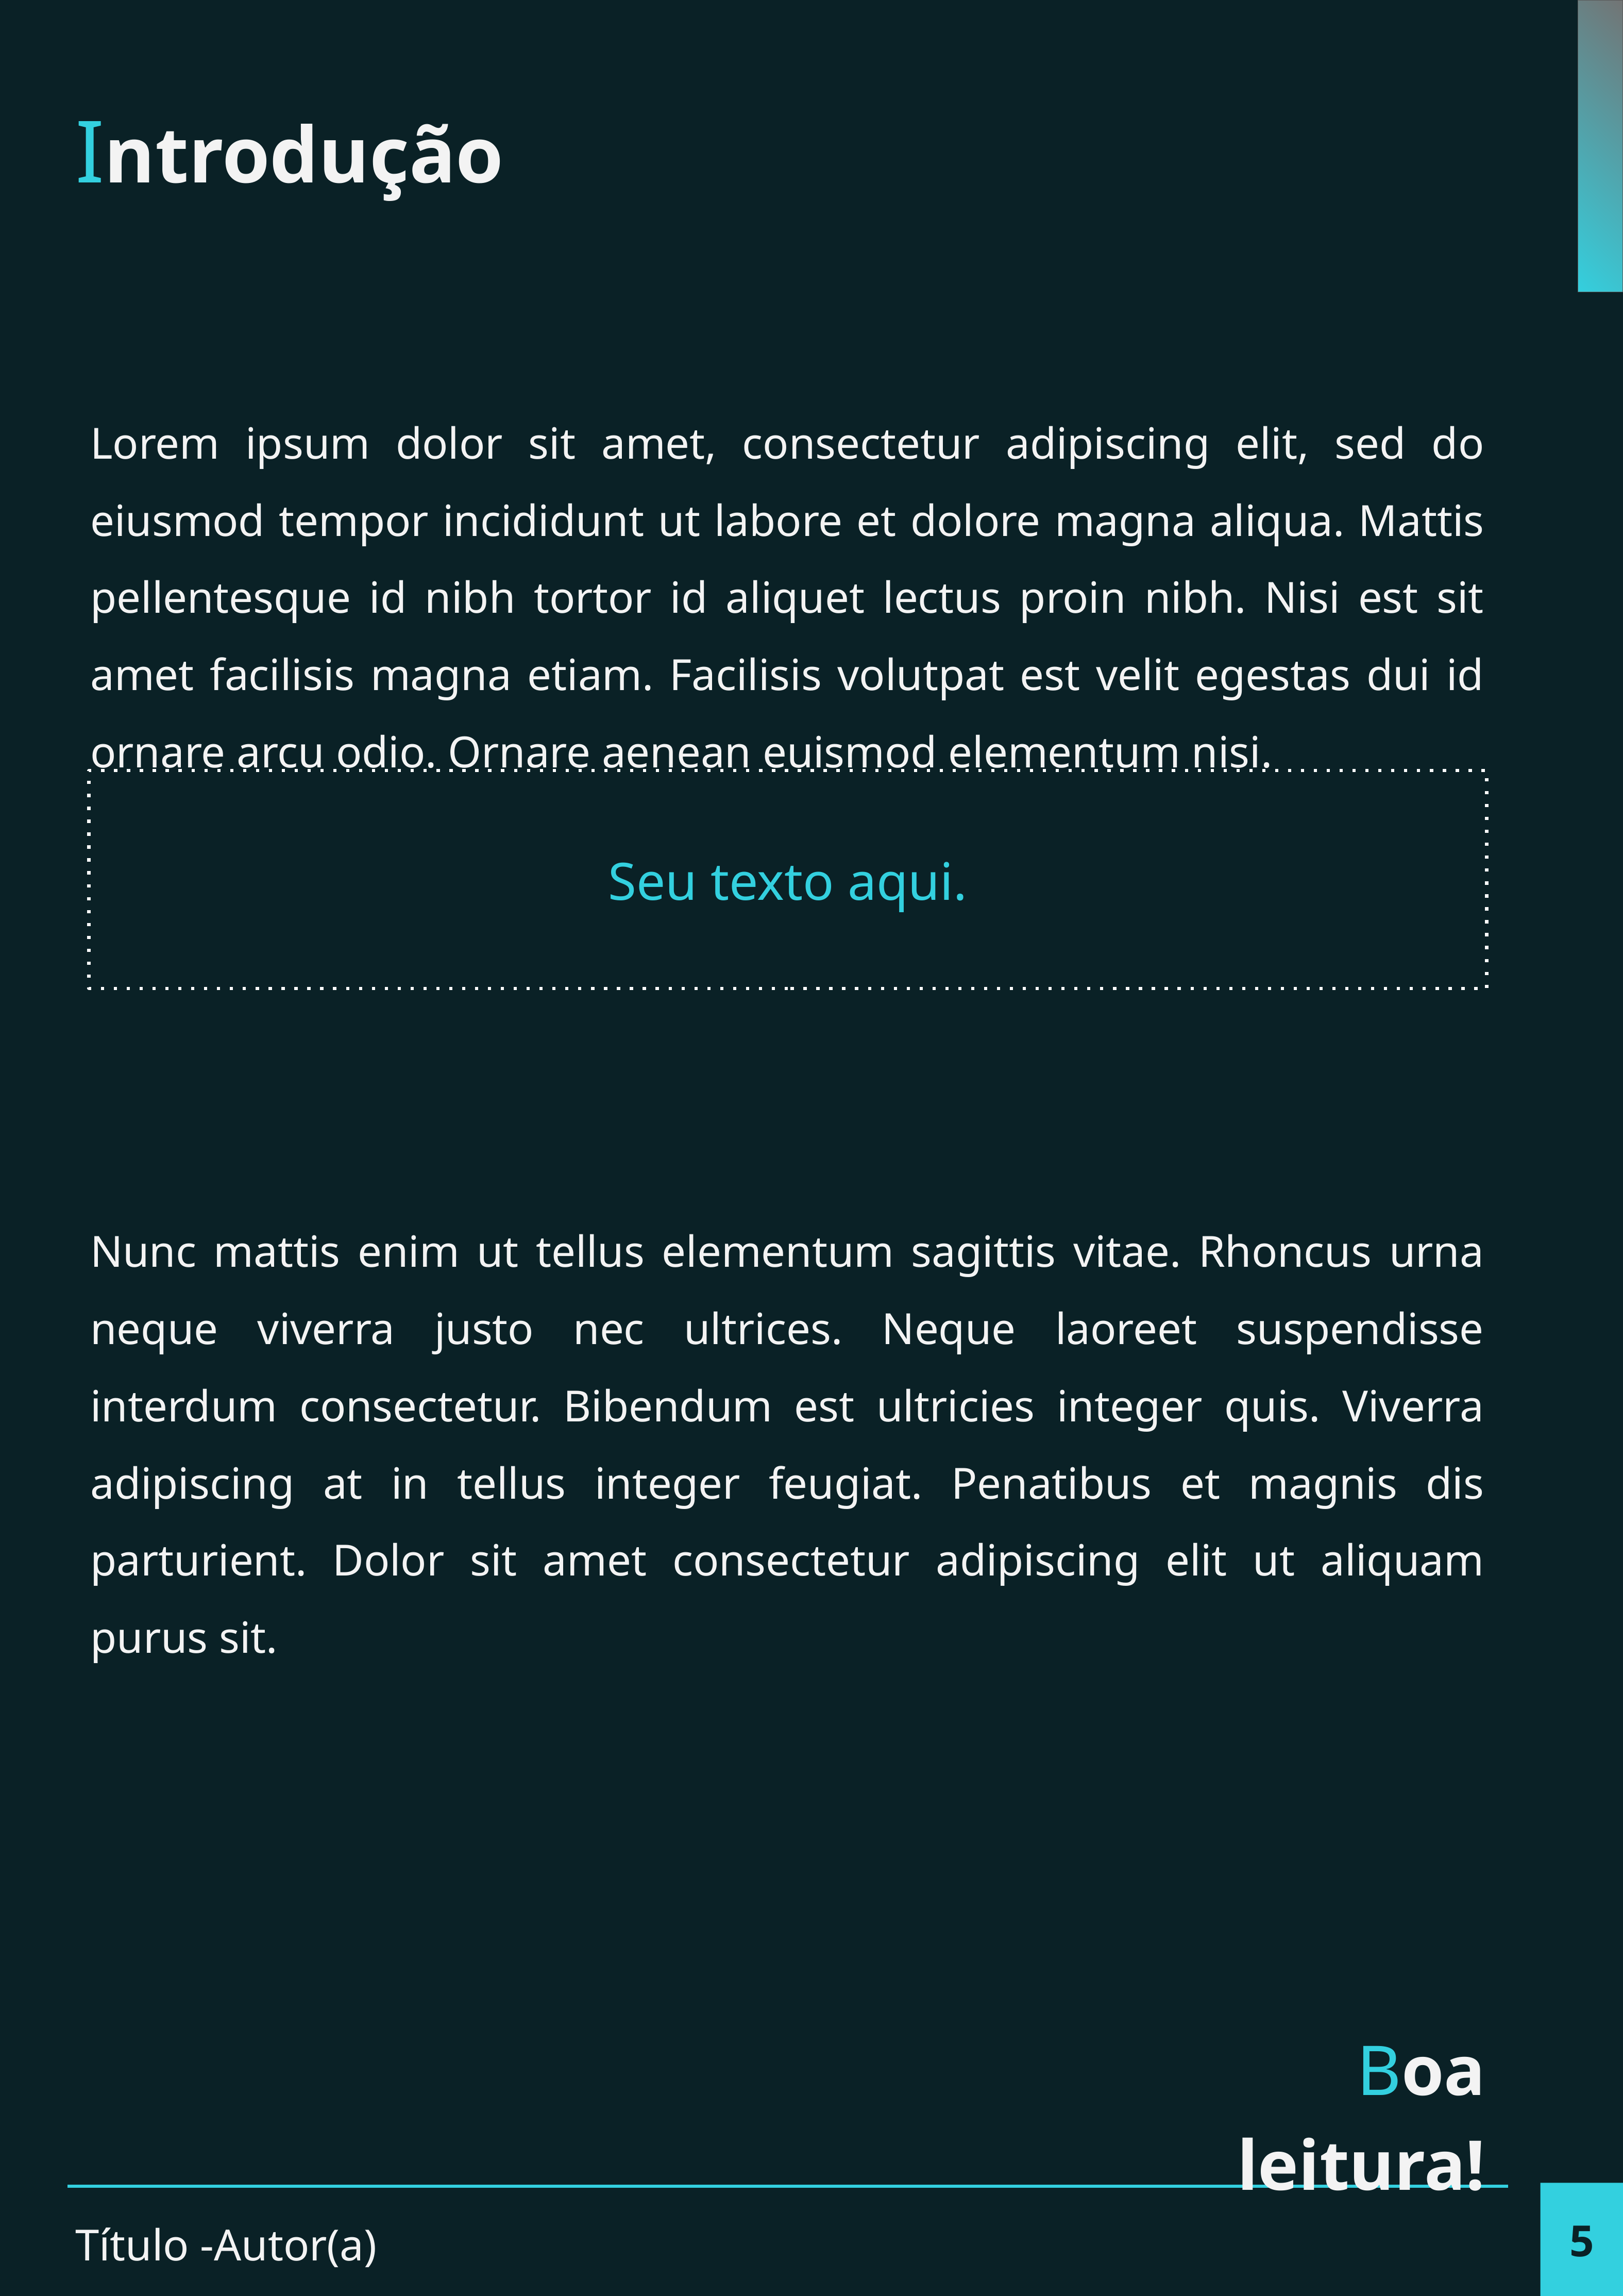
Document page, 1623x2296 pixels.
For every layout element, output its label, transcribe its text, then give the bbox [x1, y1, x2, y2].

text_box Seu texto aqui. [89, 770, 1487, 988]
text_box Lorem ipsum dolor sit amet, consectetur adipiscing elit, sed do eiusmod tempor incididunt ut labore et dolore magna aliqua. Mattis pellentesque id nibh tortor id aliquet lectus proin nibh. Nisi est sit amet facilisis magna etiam. Facilisis volutpat est velit egestas dui id ornare arcu odio. Ornare aenean euismod elementum nisi. Nunc mattis enim ut tellus elementum sagittis vitae. Rhoncus urna neque viverra justo nec ultrices. Neque laoreet suspendisse interdum consectetur. Bibendum est ultricies integer quis. Viverra adipiscing at in tellus integer feugiat. Penatibus et magnis dis parturient. Dolor sit amet consectetur adipiscing elit ut aliquam purus sit. [82, 382, 1493, 1869]
text_box Boa leitura! [1111, 2006, 1493, 2152]
text_box Introdução [67, 73, 1388, 219]
text_box [1578, 0, 1623, 292]
text_box Título -Autor(a) [67, 2183, 1556, 2296]
slide_number 5 [1556, 2183, 1623, 2296]
